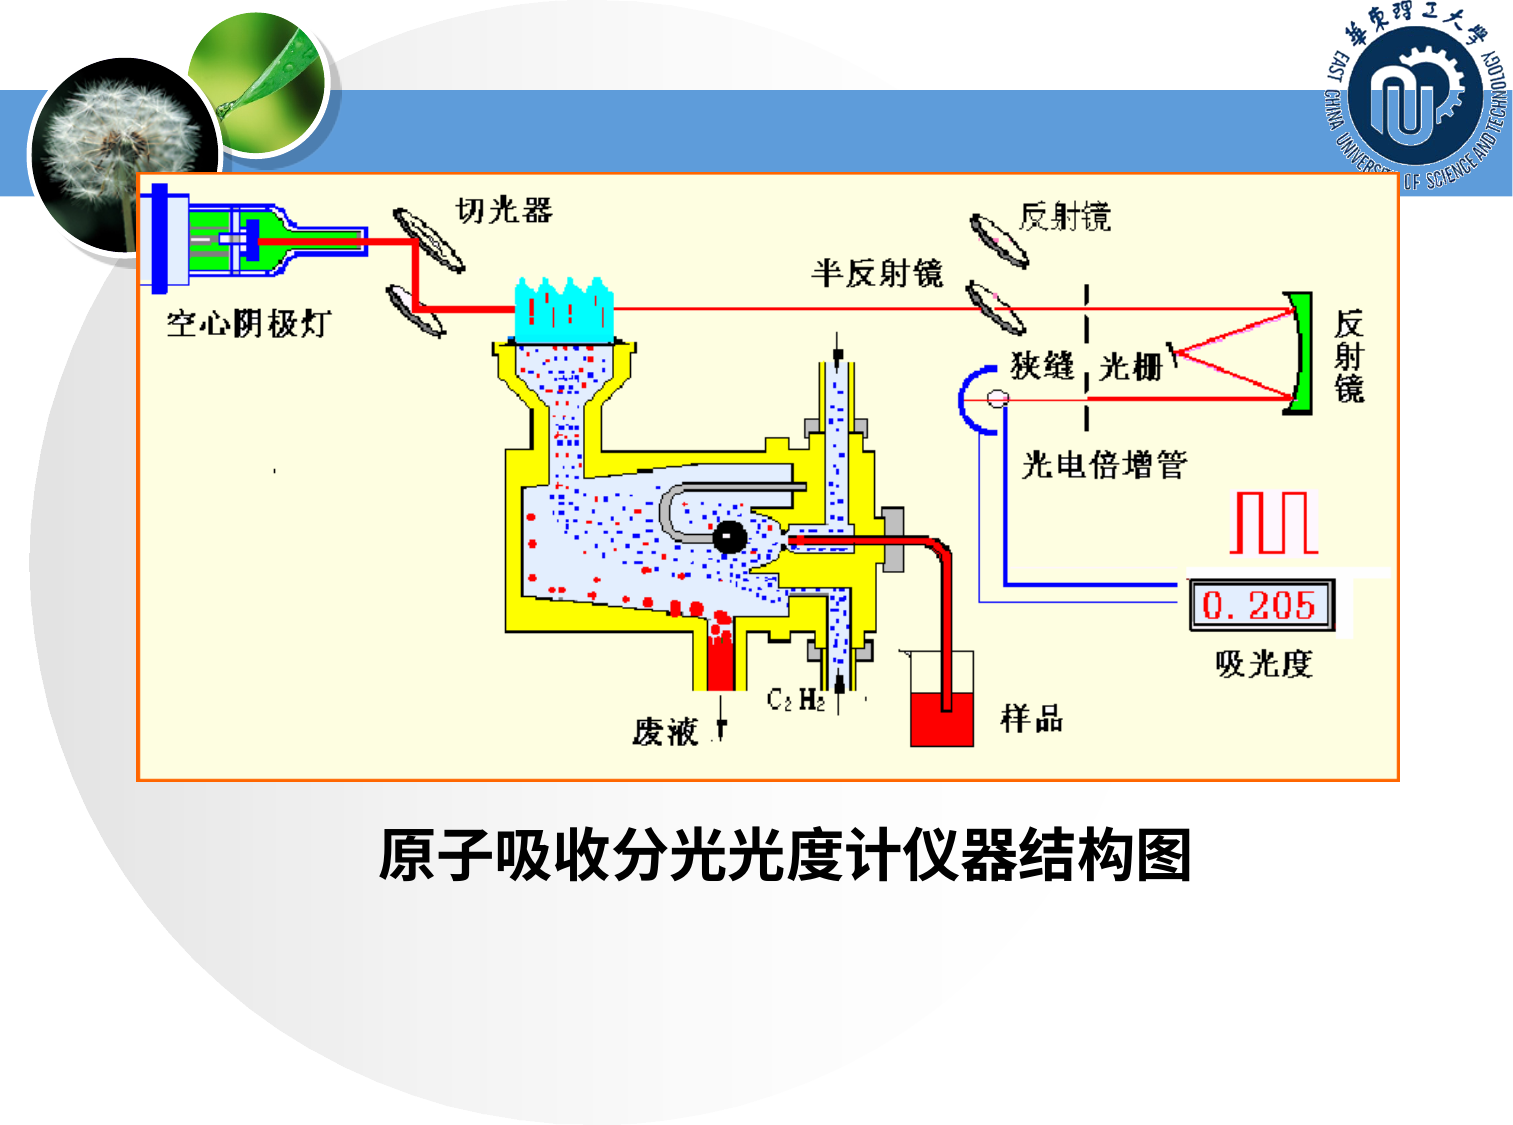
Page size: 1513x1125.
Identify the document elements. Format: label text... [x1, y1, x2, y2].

text_box 原子吸收分光光度计仪器结构图 [351, 810, 1221, 896]
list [136, 172, 1400, 782]
picture [187, 12, 325, 154]
picture [31, 57, 219, 253]
picture [1320, 0, 1513, 197]
